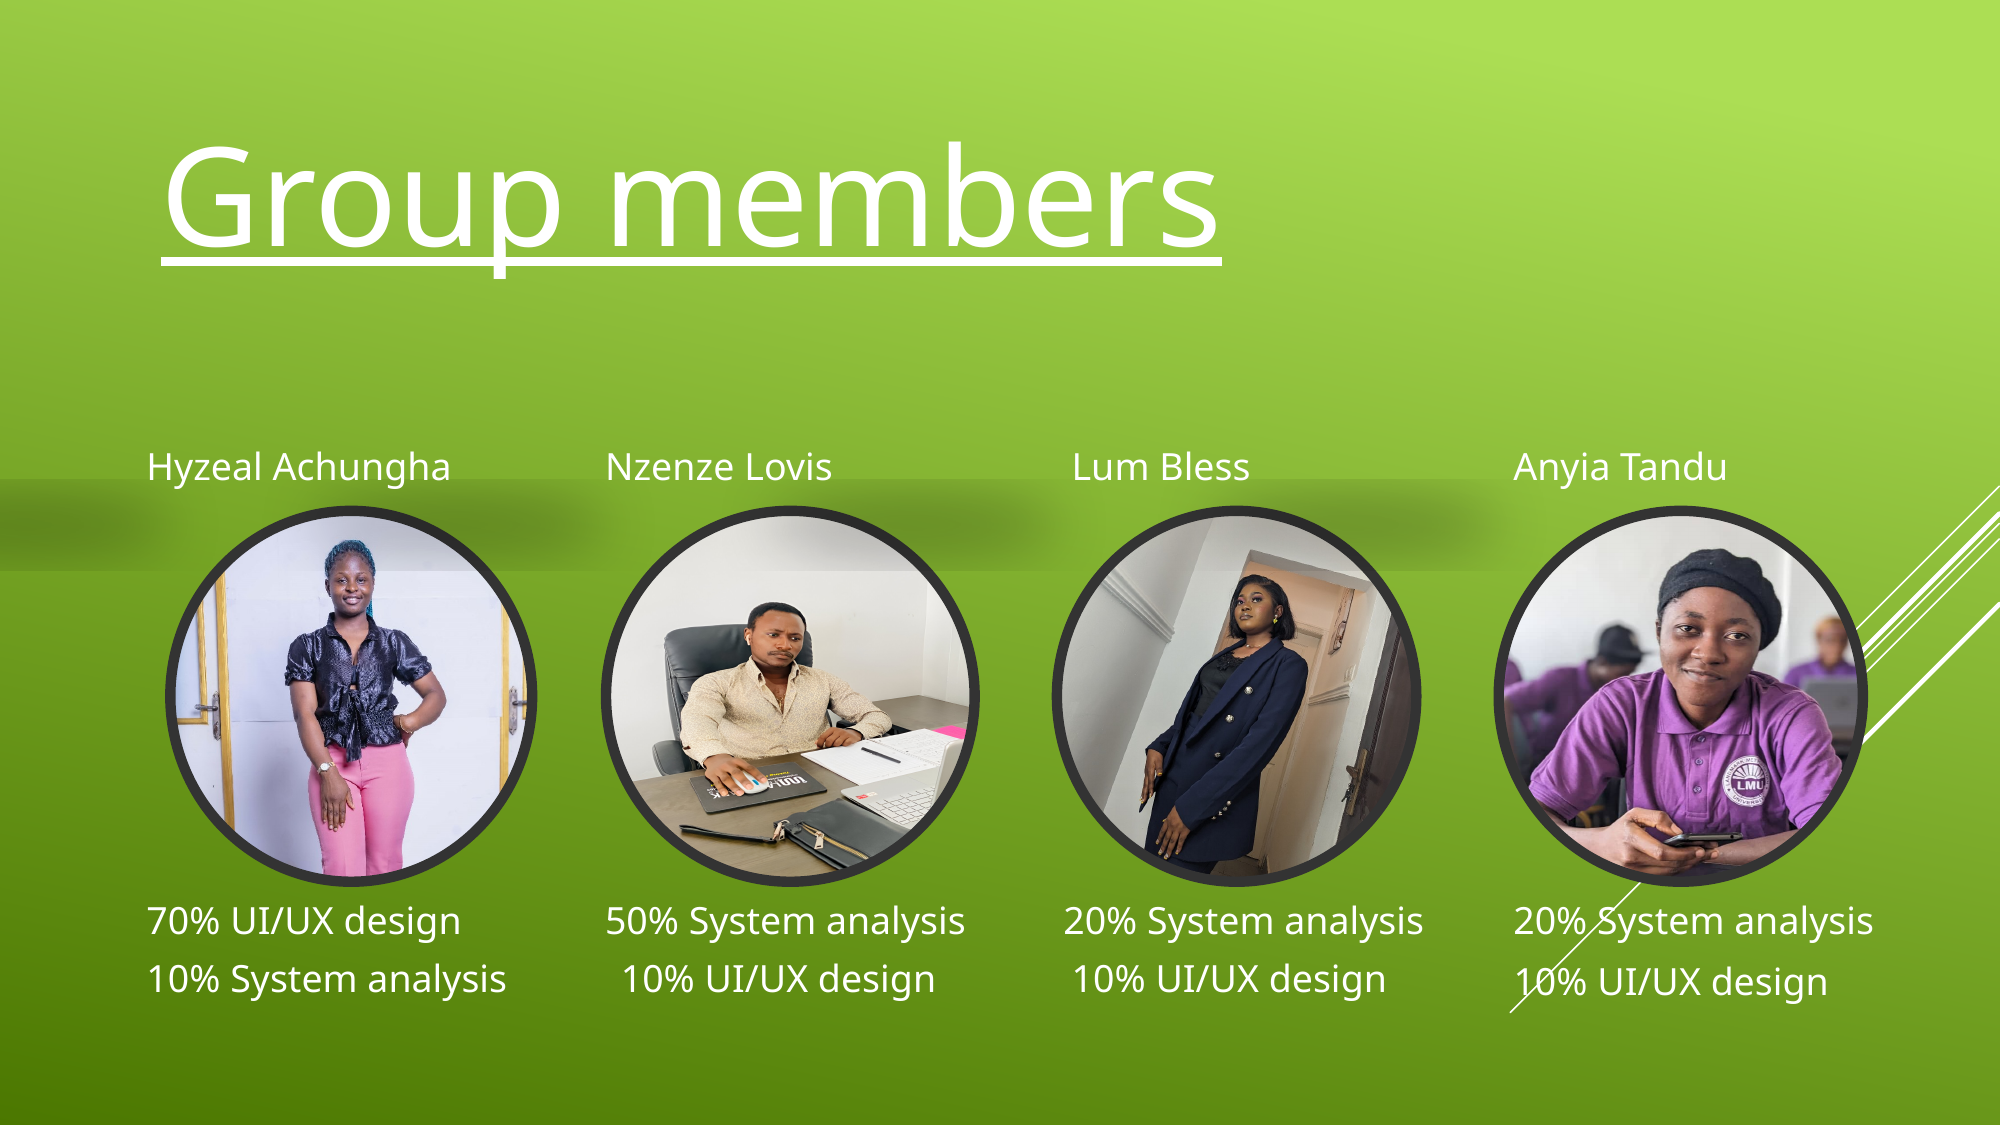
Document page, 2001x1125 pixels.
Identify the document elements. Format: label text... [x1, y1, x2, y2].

text_box 50% System analysis [590, 889, 991, 950]
picture [1056, 510, 1417, 882]
text_box 10% UI/UX design [1056, 947, 1458, 1008]
text_box 10% UI/UX design [1498, 950, 1900, 1010]
text_box Anyia Tandu [1498, 435, 1899, 496]
text_box 20% System analysis [1048, 889, 1449, 950]
text_box 10% System analysis [131, 947, 533, 1008]
text_box Nzenze Lovis [590, 435, 991, 496]
text_box Hyzeal Achungha [131, 435, 533, 496]
text_box Lum Bless [1056, 435, 1458, 496]
text_box 10% UI/UX design [606, 948, 1007, 1008]
text_box 70% UI/UX design [131, 889, 533, 947]
picture [605, 510, 975, 882]
picture [1498, 510, 1864, 882]
text_box Group members [145, 101, 1863, 281]
picture [170, 510, 533, 882]
text_box 20% System analysis [1498, 889, 1899, 950]
